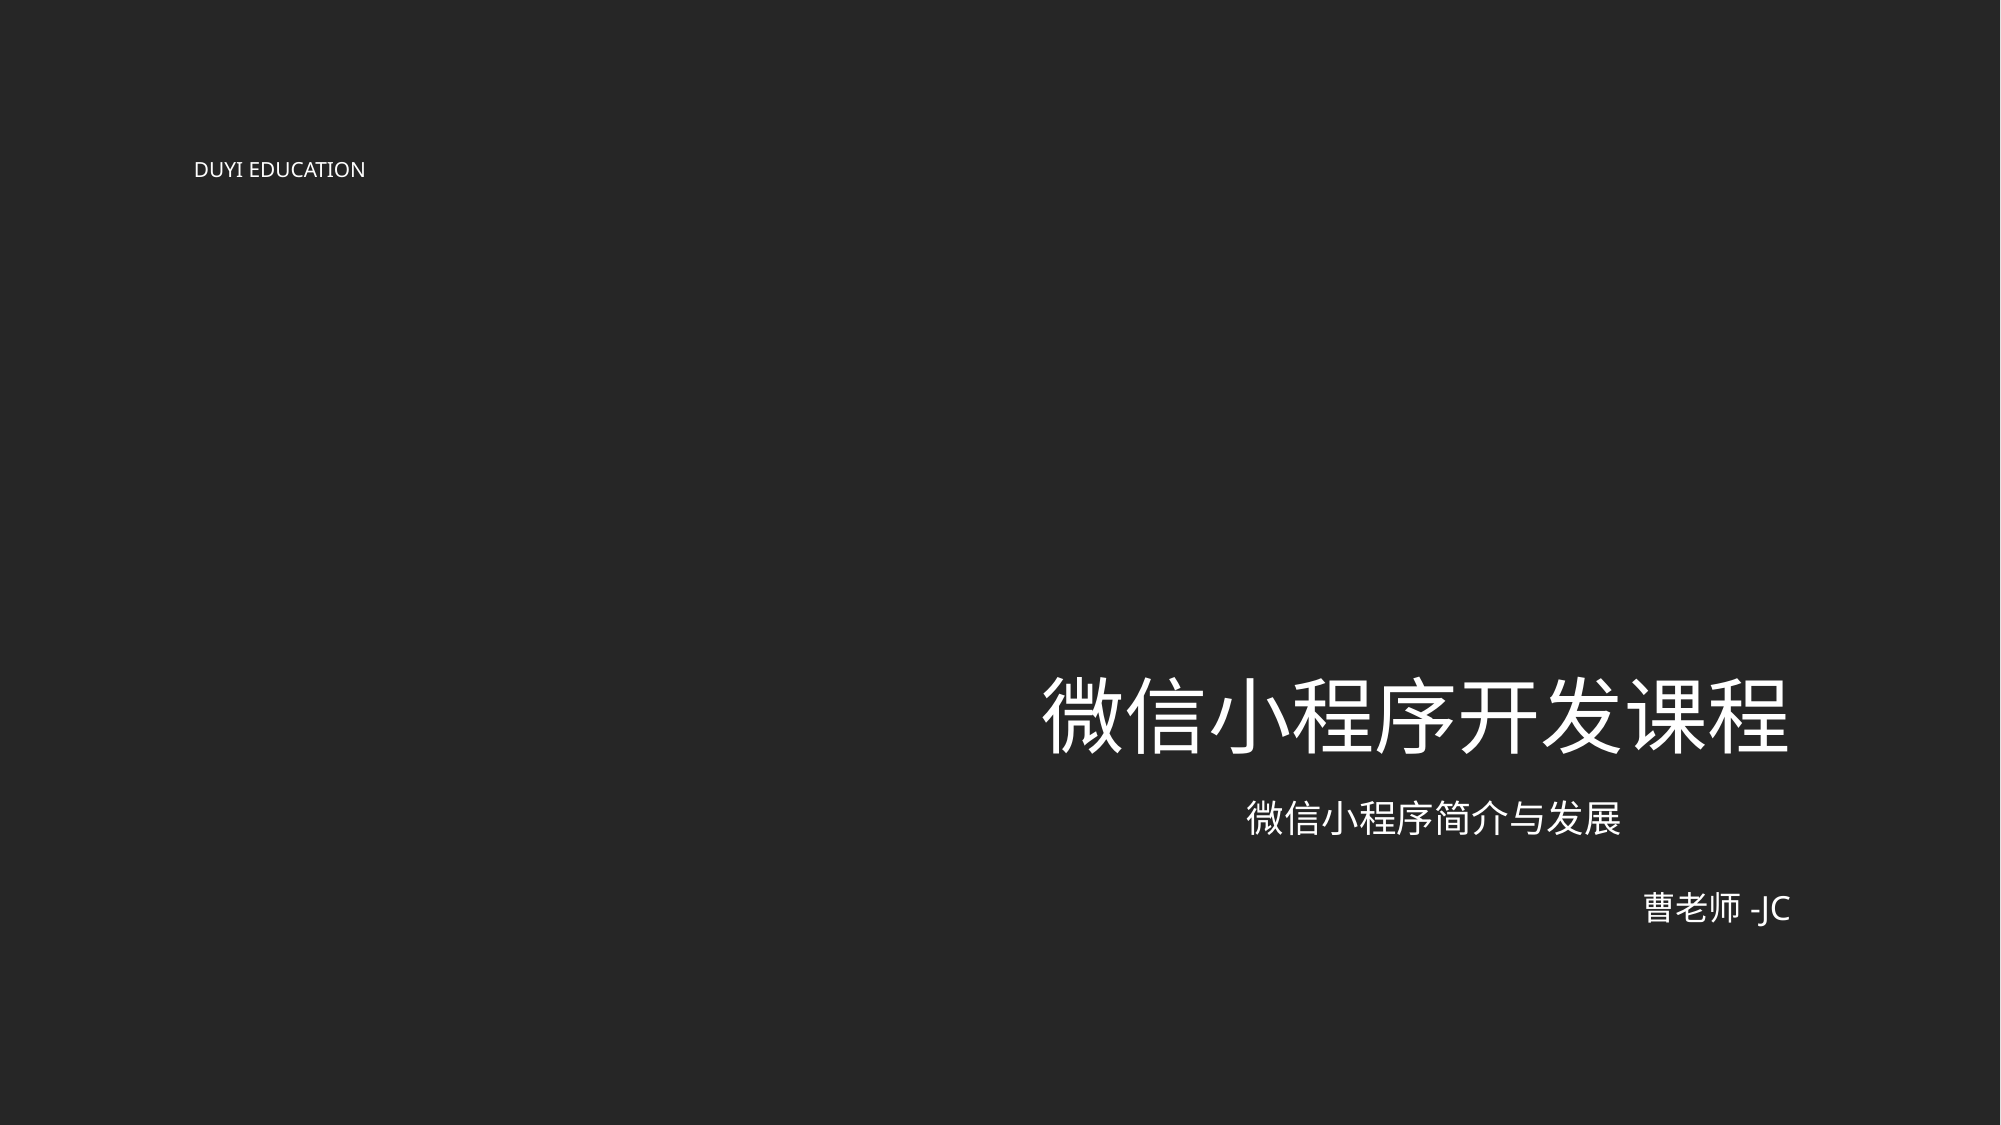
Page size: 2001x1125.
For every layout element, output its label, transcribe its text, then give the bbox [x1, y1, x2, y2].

text_box 微信小程序简介与发展 [1231, 787, 1637, 848]
subtitle 曹老师-JC [1293, 867, 1807, 948]
title 微信小程序开发课程 [984, 587, 1807, 830]
